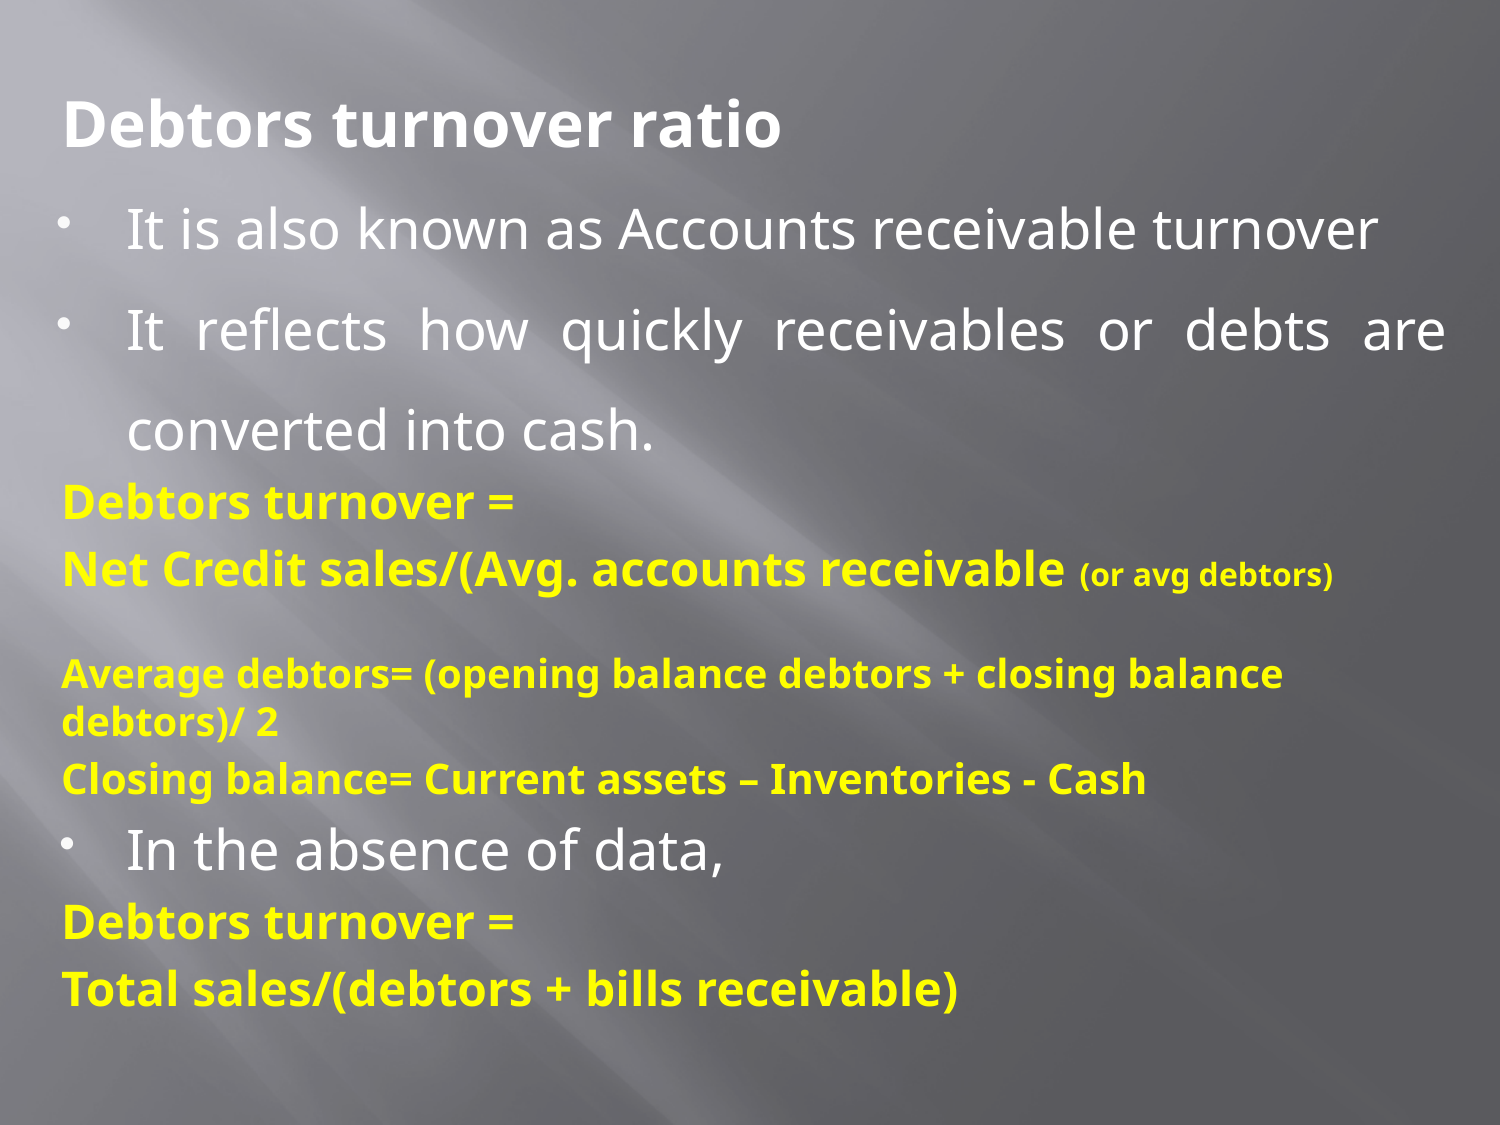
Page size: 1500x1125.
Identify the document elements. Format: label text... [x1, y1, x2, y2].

list Debtors turnover ratio It is also known as Accounts receivable turnover It reflects how quickly receivables or debts are converted into cash. Debtors turnover = Net Credit sales/(Avg. accounts receivable (or avg debtors) Average debtors= (opening balance debtors + closing balance debtors)/ 2 Closing balance= Current assets – Inventories - Cash In the absence of data, Debtors turnover = Total sales/(debtors + bills receivable) [24, 37, 1463, 1035]
